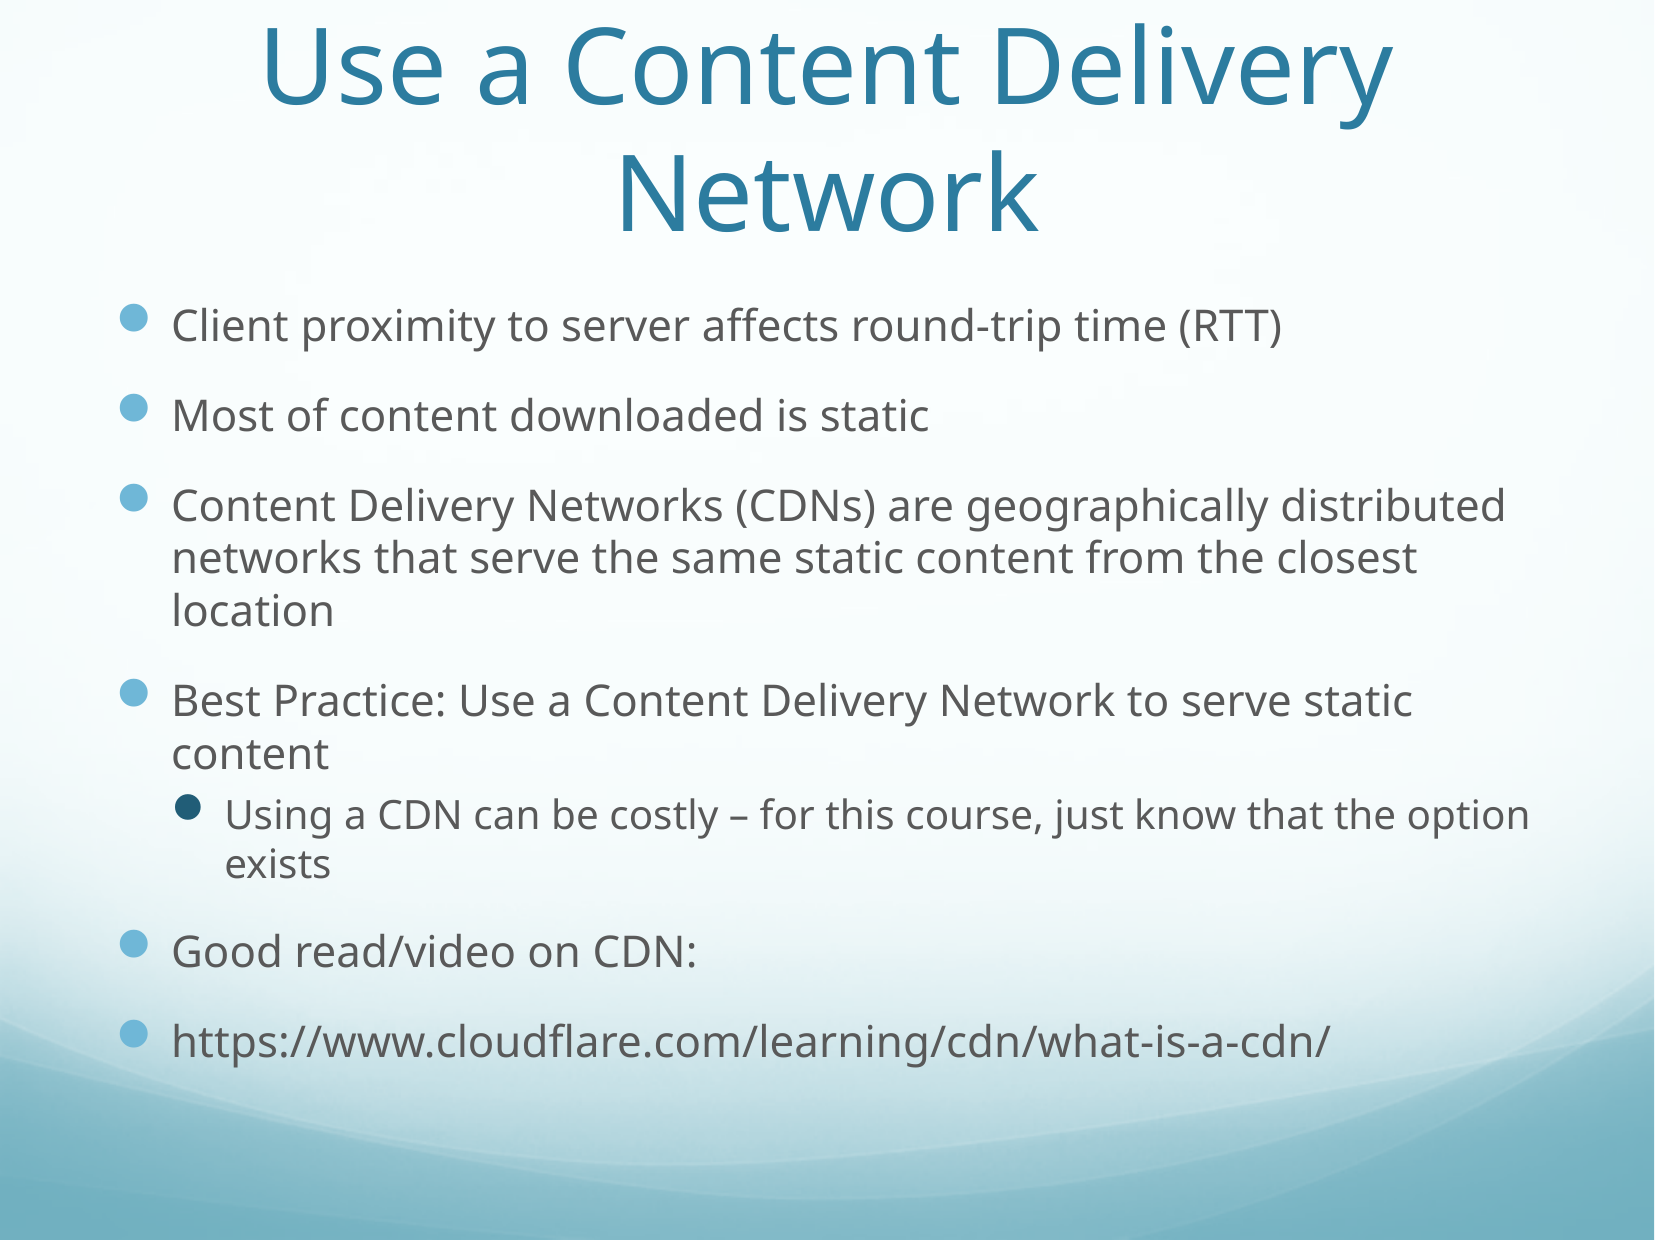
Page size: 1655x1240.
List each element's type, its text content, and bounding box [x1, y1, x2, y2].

title Use a Content Delivery Network [99, 19, 1555, 262]
list Client proximity to server affects round-trip time (RTT) Most of content downloaded is static Content Delivery Networks (CDNs) are geographically distributed networks that serve the same static content from the closest location Best Practice: Use a Content Delivery Network to serve static content Using a CDN can be costly – for this course, just know that the option exists Good read/video on CDN: https://www.cloudflare.com/learning/cdn/what-is-a-cdn/ [99, 289, 1555, 1075]
